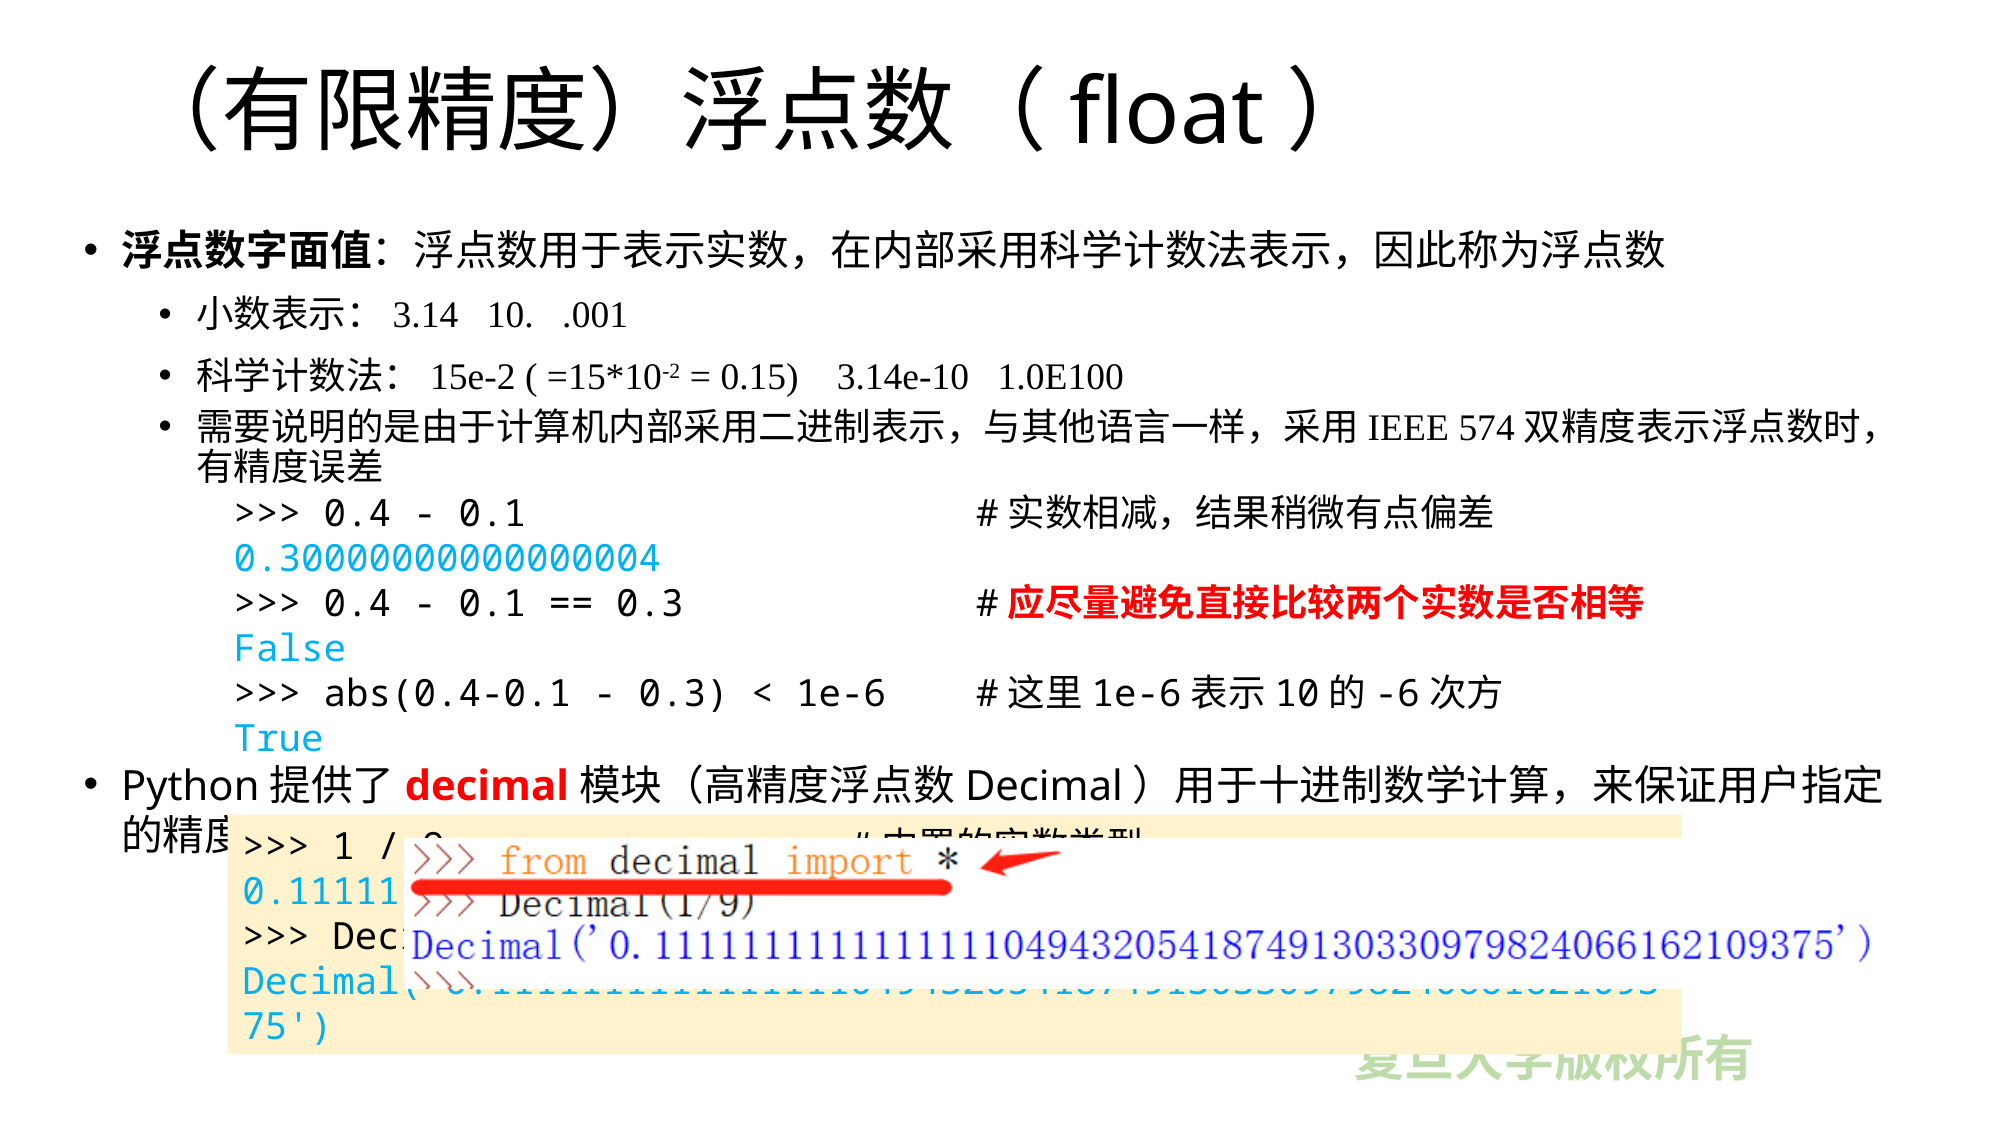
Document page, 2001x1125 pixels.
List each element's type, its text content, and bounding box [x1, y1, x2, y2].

text_box >>> 1 / 9 #内置的实数类型 0.1111111111111111 >>> Decimal(1/9) #高精度实数 Decimal('0.111111111111111104943205418749130330979824066162109375') [227, 814, 1682, 1055]
picture [404, 838, 1932, 989]
title （有限精度）浮点数（float） [115, 4, 1841, 222]
list 浮点数字面值：浮点数用于表示实数，在内部采用科学计数法表示，因此称为浮点数 小数表示：3.14 10. .001 科学计数法：15e-2 ( =15*10-2 = 0.15) 3.14e-10 1.0E100 需要说明的是由于计算机内部采用二进制表示，与其他语言一样，采用IEEE 574双精度表示浮点数时，有精度误差 >>> 0.4 - 0.1 #实数相减，结果稍微有点偏差 0.30000000000000004 >>> 0.4 - 0.1 == 0.3 #应尽量避免直接比较两个实数是否相等 False >>> abs(0.4-0.1 - 0.3) < 1e-6 #这里1e-6表示10的-6次方 True Python提供了decimal模块（高精度浮点数Decimal）用于十进制数学计算，来保证用户指定的精度 [68, 222, 1932, 936]
